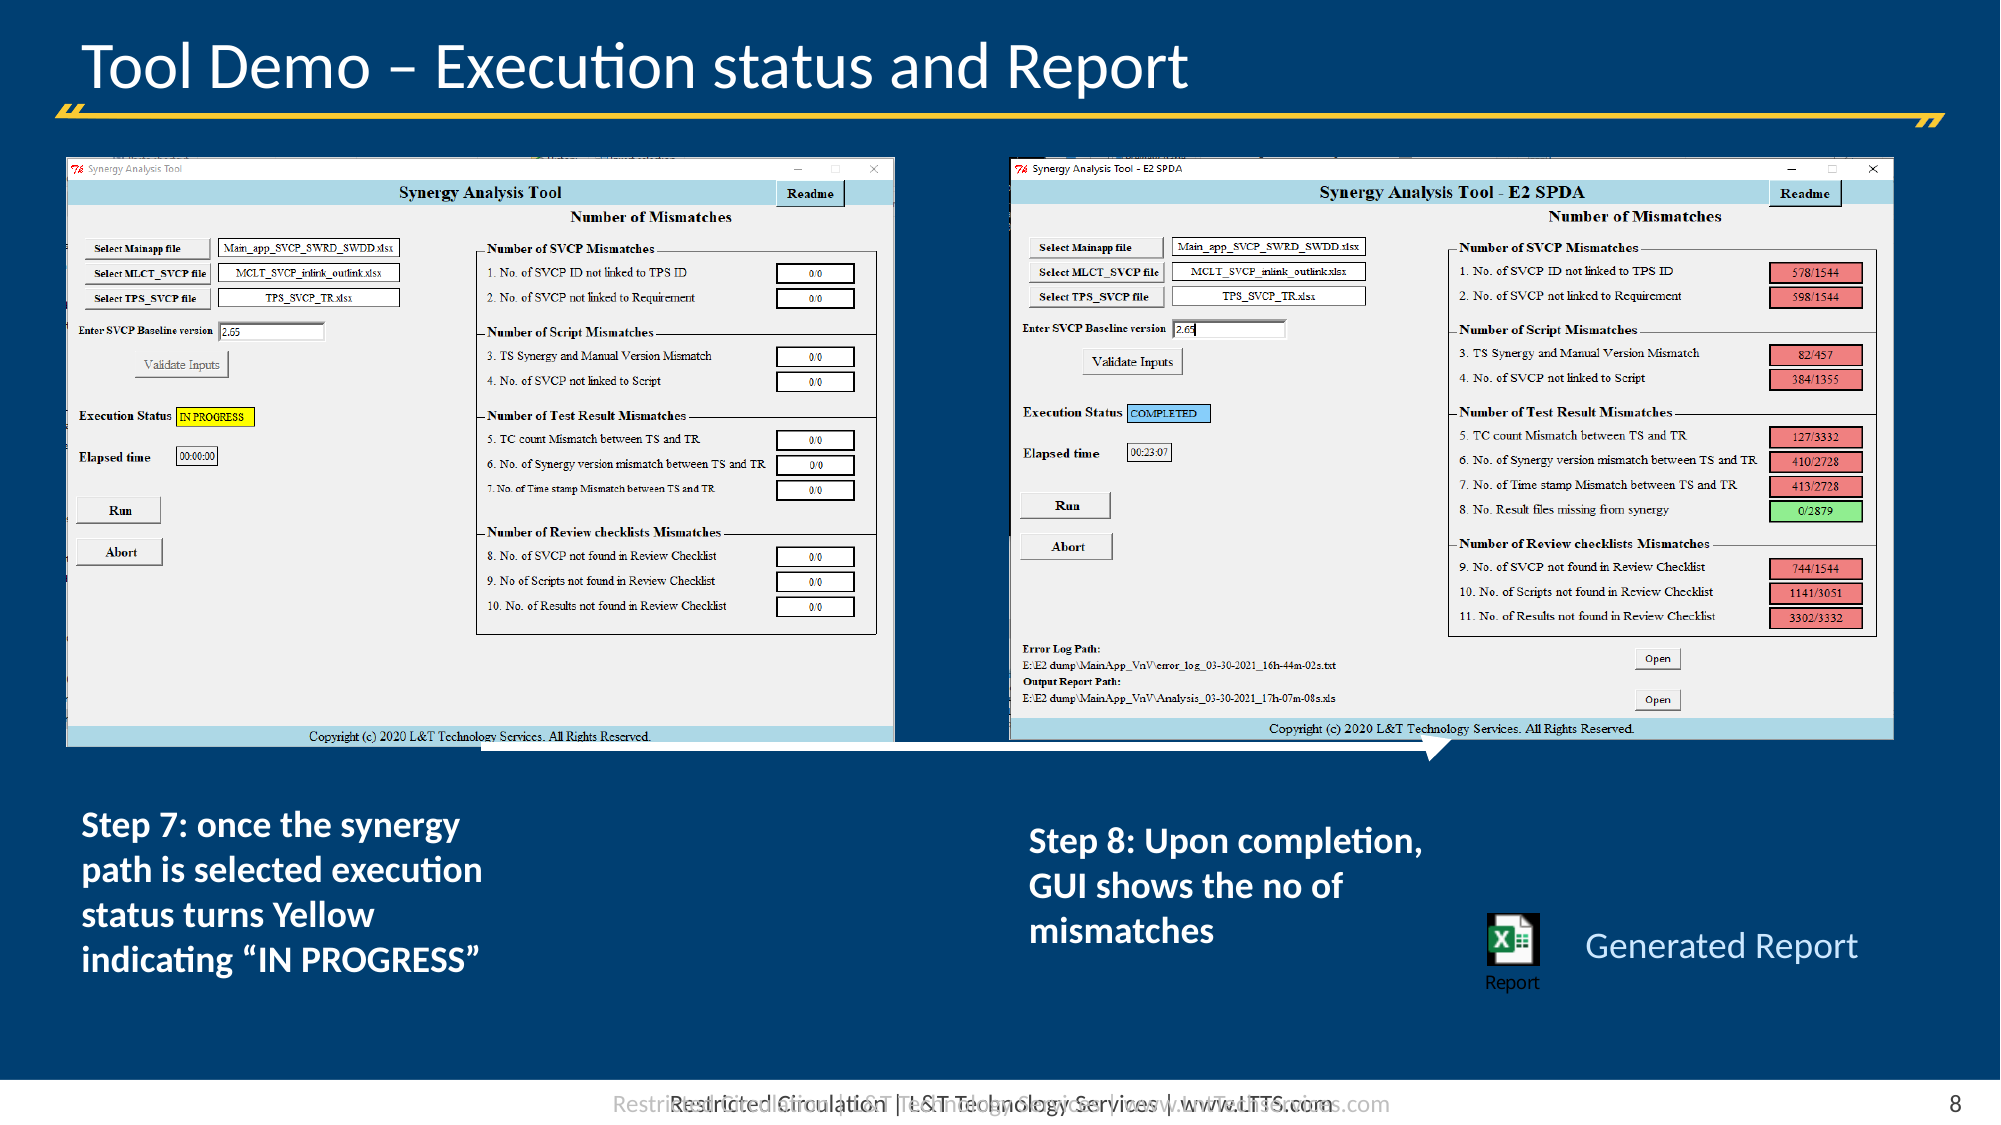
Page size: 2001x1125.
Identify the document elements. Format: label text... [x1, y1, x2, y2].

text_box Step 7: once the synergy path is selected execution status turns Yellow indicating “IN PROGRESS” [66, 792, 523, 988]
picture [66, 157, 895, 747]
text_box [1437, 913, 1588, 1041]
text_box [962, 257, 970, 1125]
text_box Step 8: Upon completion, GUI shows the no of mismatches [1014, 808, 1471, 958]
text_box Generated Report [1588, 913, 1874, 974]
picture [1009, 157, 1894, 740]
title Tool Demo – Execution status and Report [66, 0, 1934, 111]
